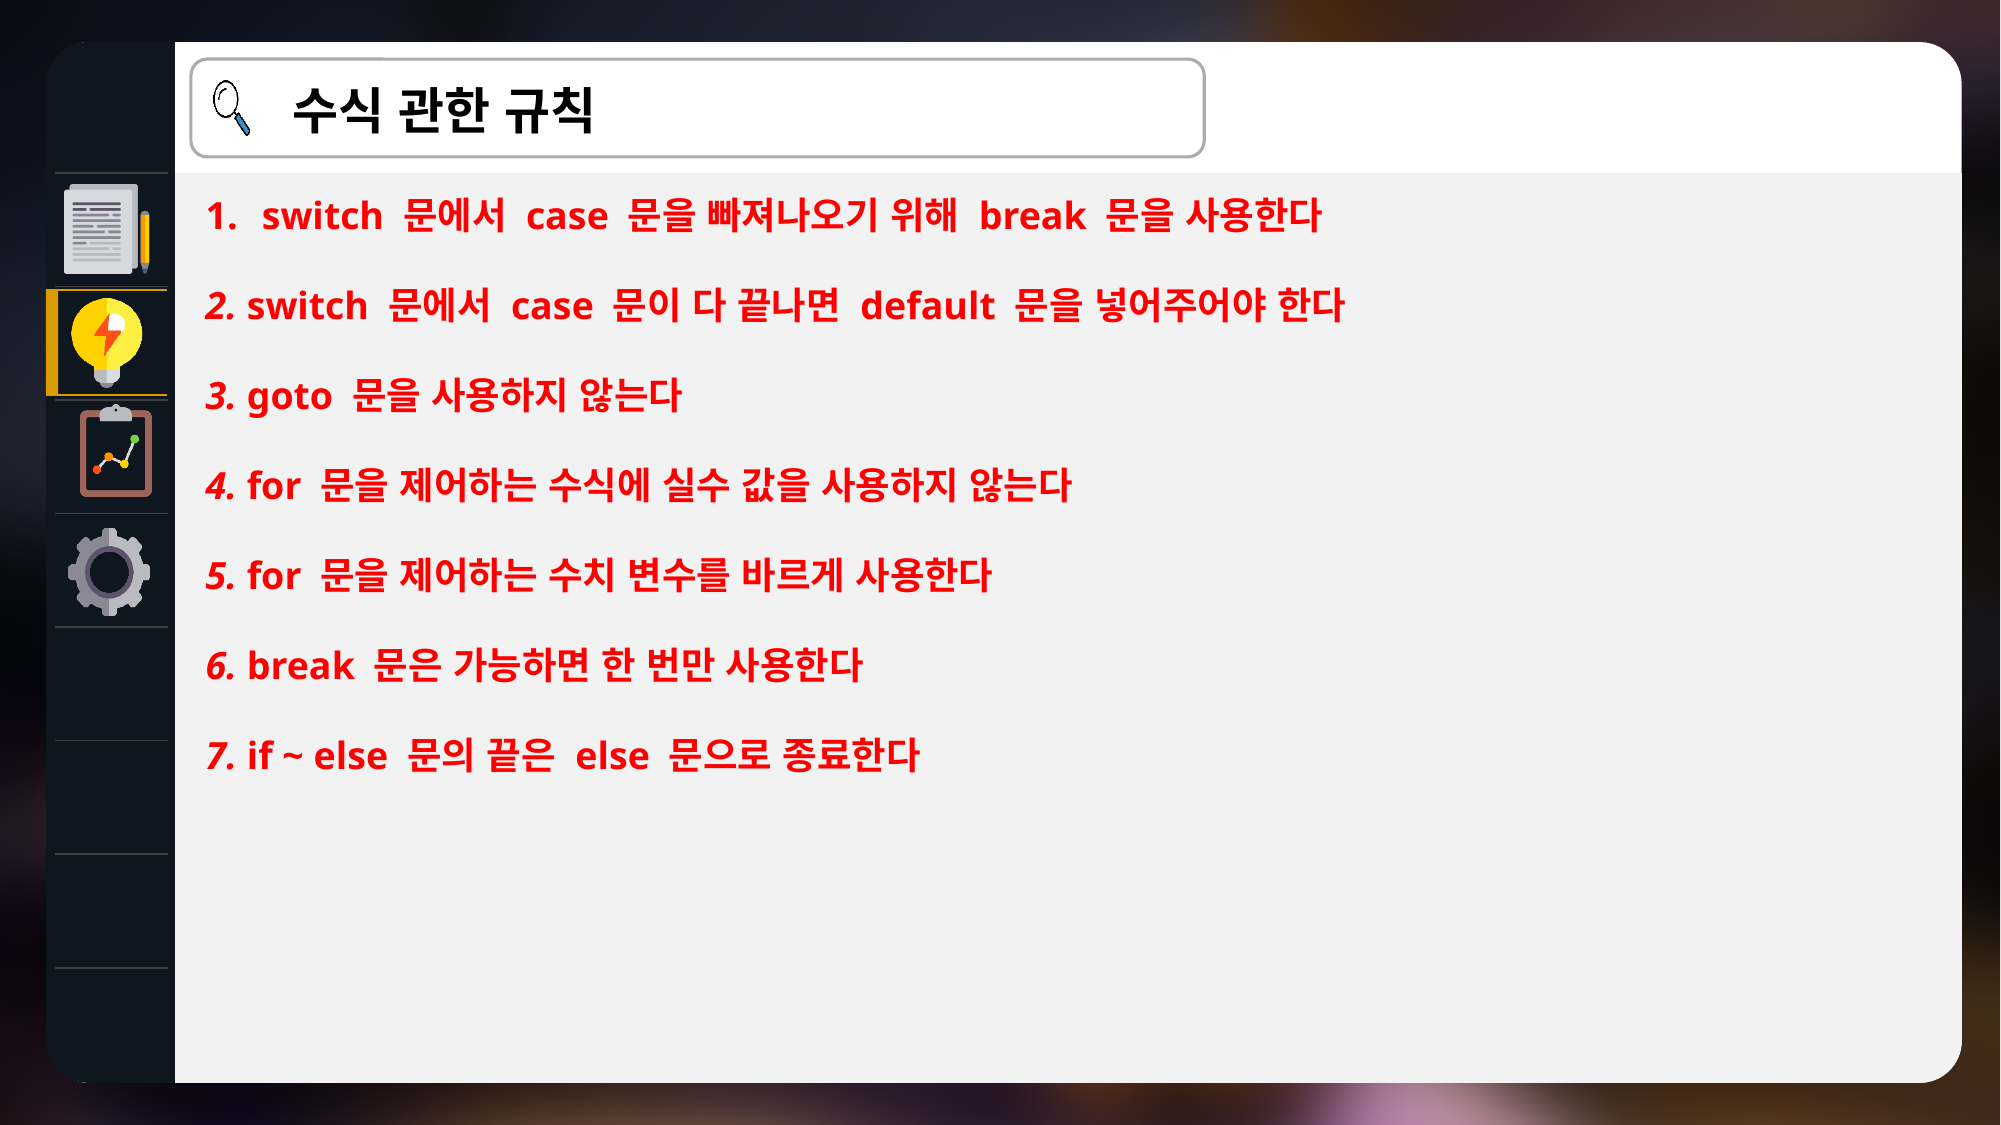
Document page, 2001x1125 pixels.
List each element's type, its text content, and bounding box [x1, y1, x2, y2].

text_box 수식 관한 규칙 [277, 72, 1188, 147]
picture [0, 0, 2001, 1125]
text_box switch 문에서 case 문을 빠져나오기 위해 break 문을 사용한다 2. switch 문에서 case 문이 다 끝나면 default 문을 넣어주어야 한다 3. goto 문을 사용하지 않는다 4. for 문을 제어하는 수식에 실수 값을 사용하지 않는다 5. for 문을 제어하는 수치 변수를 바르게 사용한다 6. break 문은 가능하면 한 번만 사용한다 7. if ~ else 문의 끝은 else 문으로 종료한다 [190, 184, 1965, 785]
text_box [189, 58, 1206, 158]
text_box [45, 290, 167, 395]
